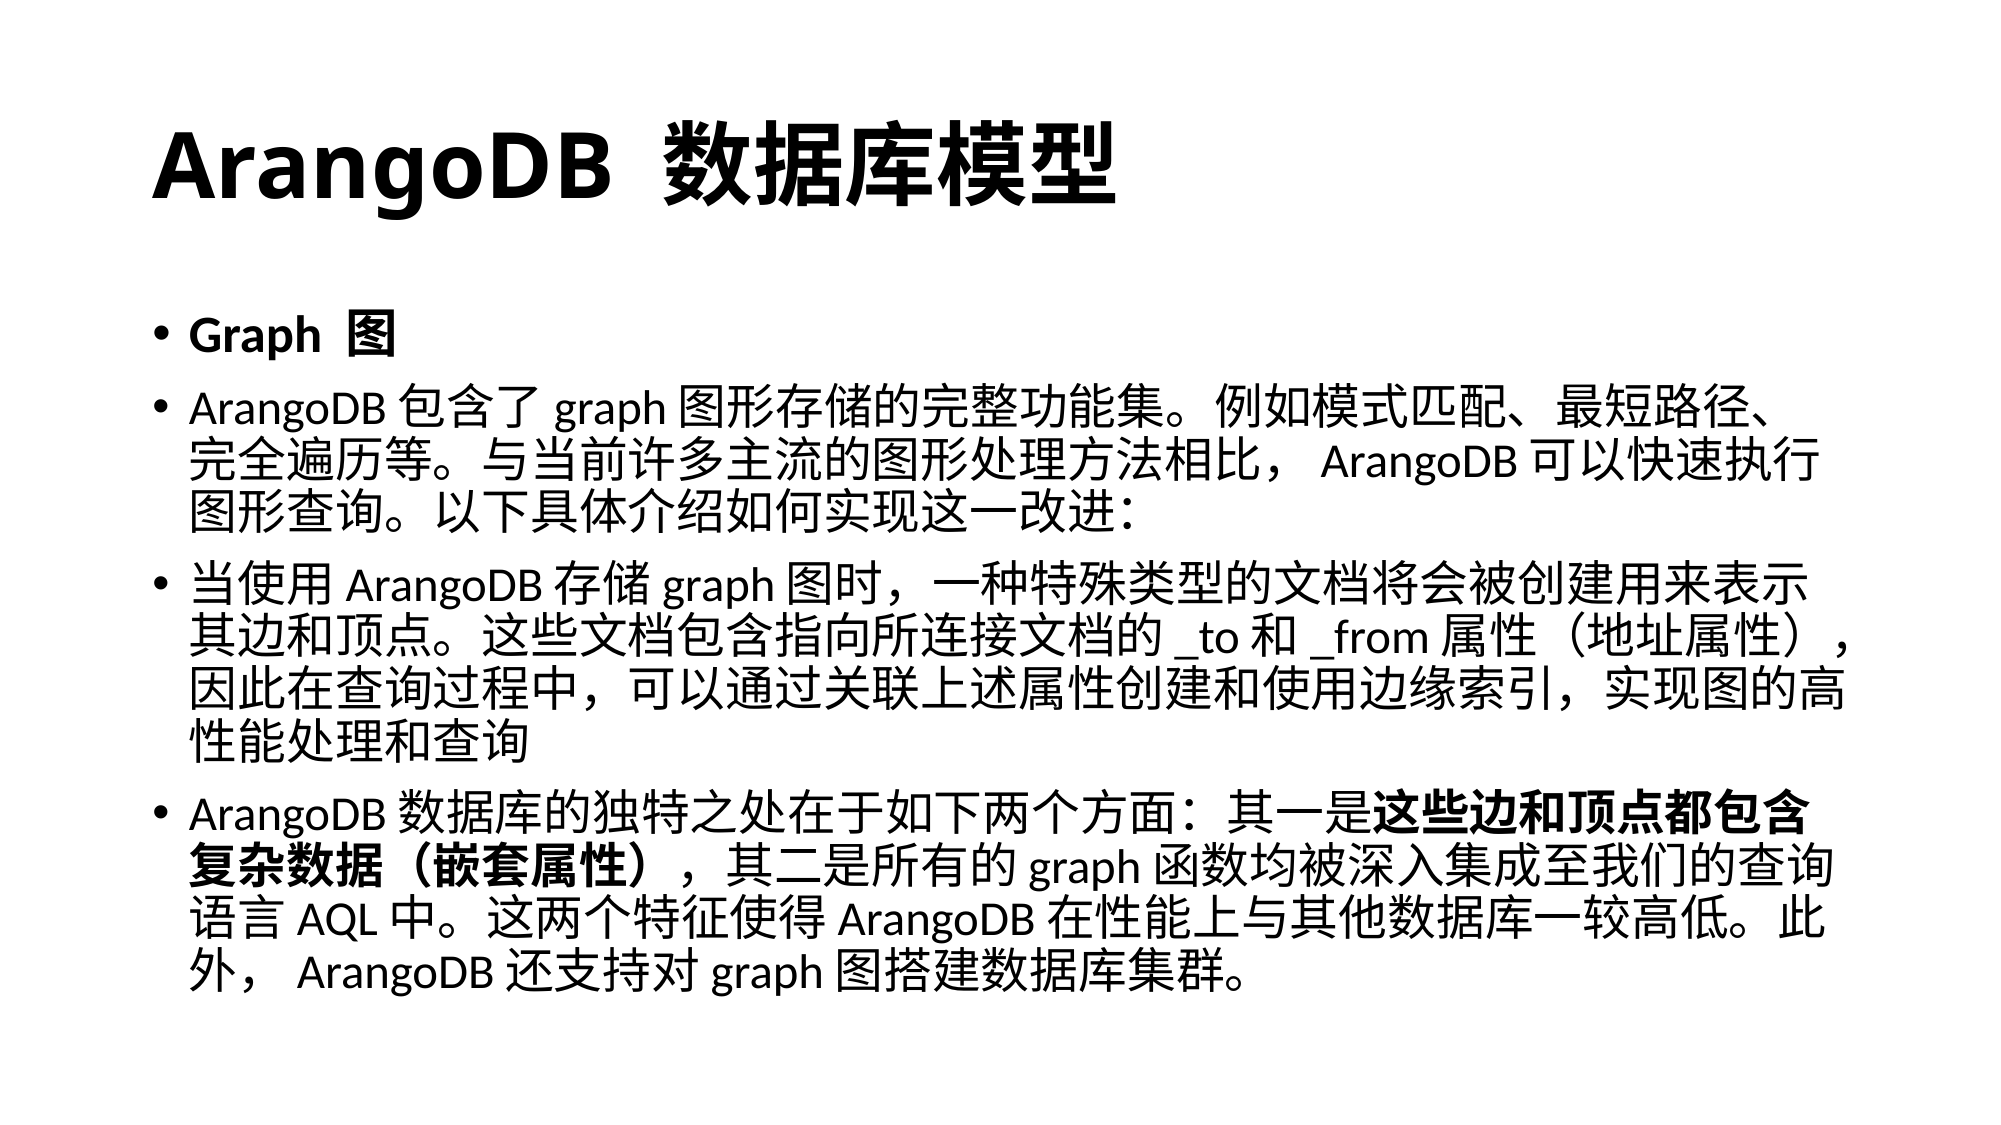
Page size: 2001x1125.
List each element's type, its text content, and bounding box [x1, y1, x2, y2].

title ArangoDB 数据库模型 [137, 59, 1863, 278]
list Graph 图 ArangoDB包含了graph图形存储的完整功能集。例如模式匹配、最短路径、完全遍历等。与当前许多主流的图形处理方法相比，ArangoDB可以快速执行图形查询。以下具体介绍如何实现这一改进： 当使用ArangoDB存储graph图时，一种特殊类型的文档将会被创建用来表示其边和顶点。这些文档包含指向所连接文档的_to和_from属性（地址属性），因此在查询过程中，可以通过关联上述属性创建和使用边缘索引，实现图的高性能处理和查询 ArangoDB数据库的独特之处在于如下两个方面：其一是这些边和顶点都包含复杂数据（嵌套属性），其二是所有的graph函数均被深入集成至我们的查询语言AQL中。这两个特征使得ArangoDB在性能上与其他数据库一较高低。此外，ArangoDB还支持对graph图搭建数据库集群。 [137, 299, 1863, 1014]
